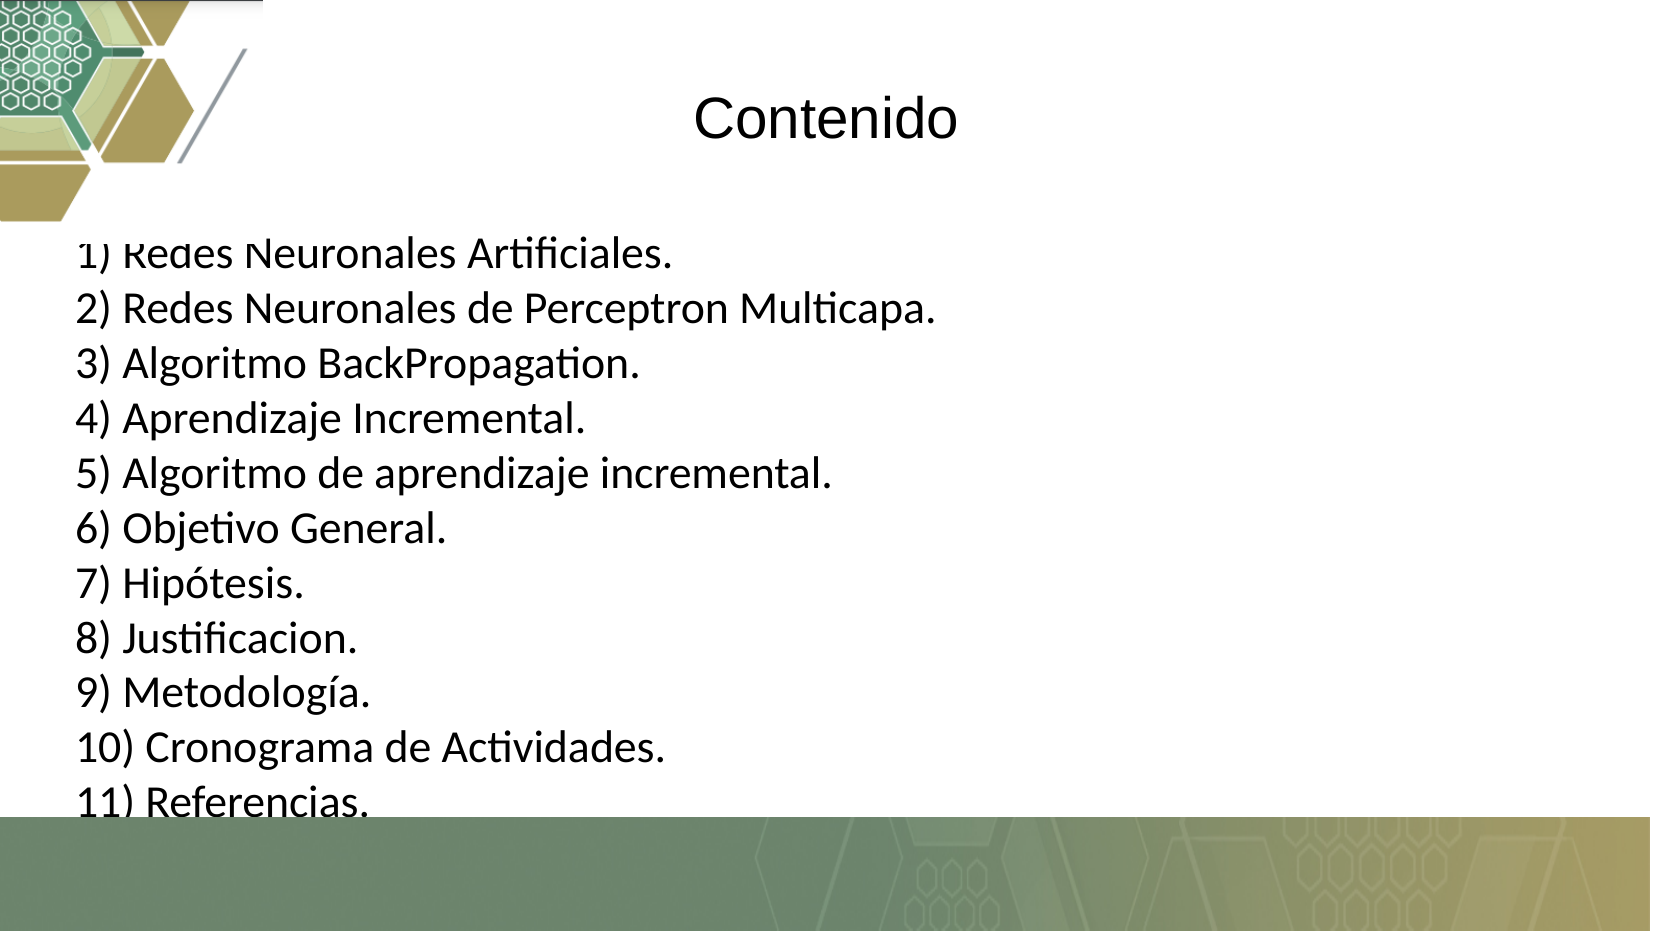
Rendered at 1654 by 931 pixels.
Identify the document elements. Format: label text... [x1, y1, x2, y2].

title Contenido [266, 37, 1571, 193]
picture [0, 0, 263, 244]
picture [0, 817, 1651, 931]
subtitle Redes Neuronales Artificiales. Redes Neuronales de Perceptron Multicapa. Algoritmo BackPropagation. Aprendizaje Incremental. Algoritmo de aprendizaje incremental. Objetivo General. Hipótesis. Justificacion. Metodología. Cronograma de Actividades. Referencias. [75, 273, 1564, 777]
